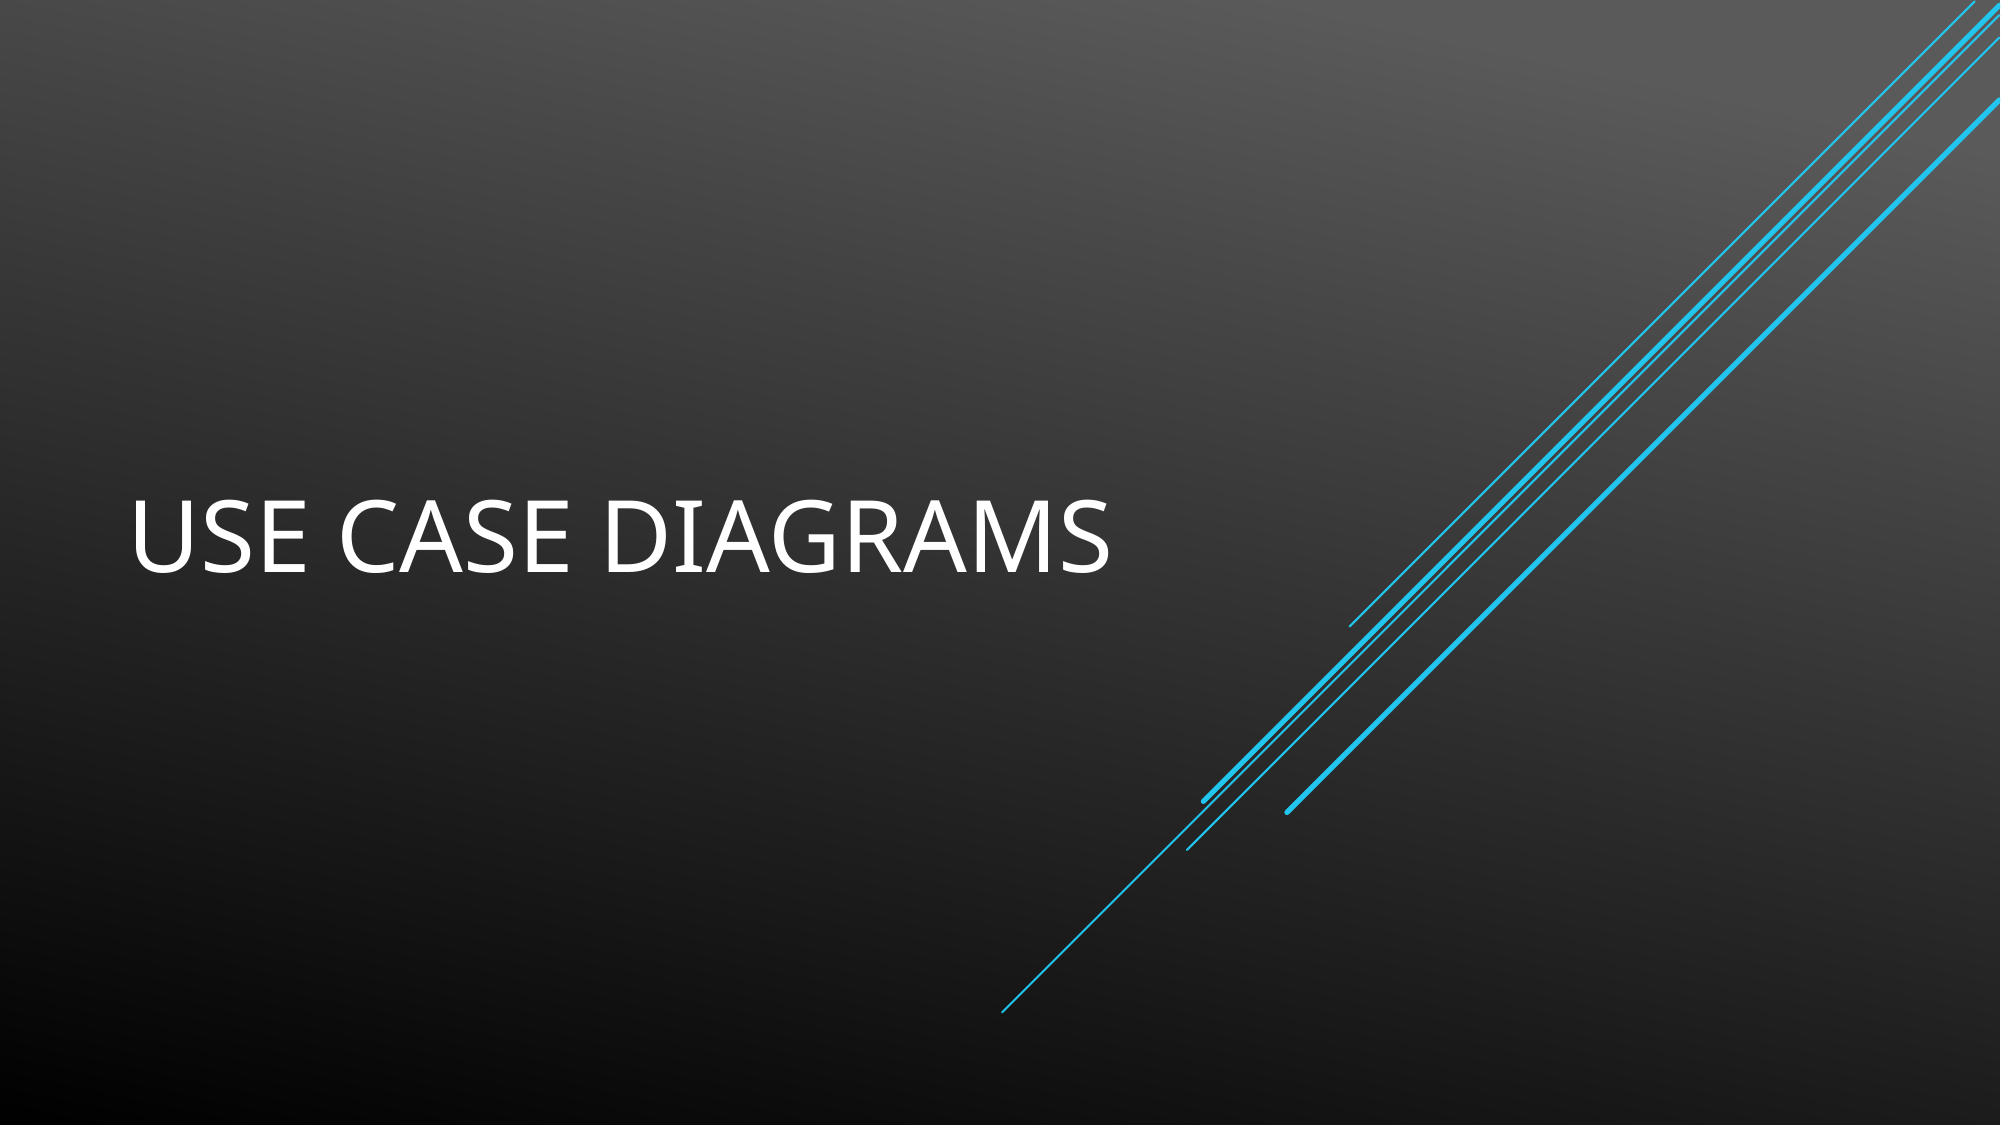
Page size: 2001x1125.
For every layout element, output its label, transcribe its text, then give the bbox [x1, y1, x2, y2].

title Use Case Diagrams [112, 112, 1425, 600]
